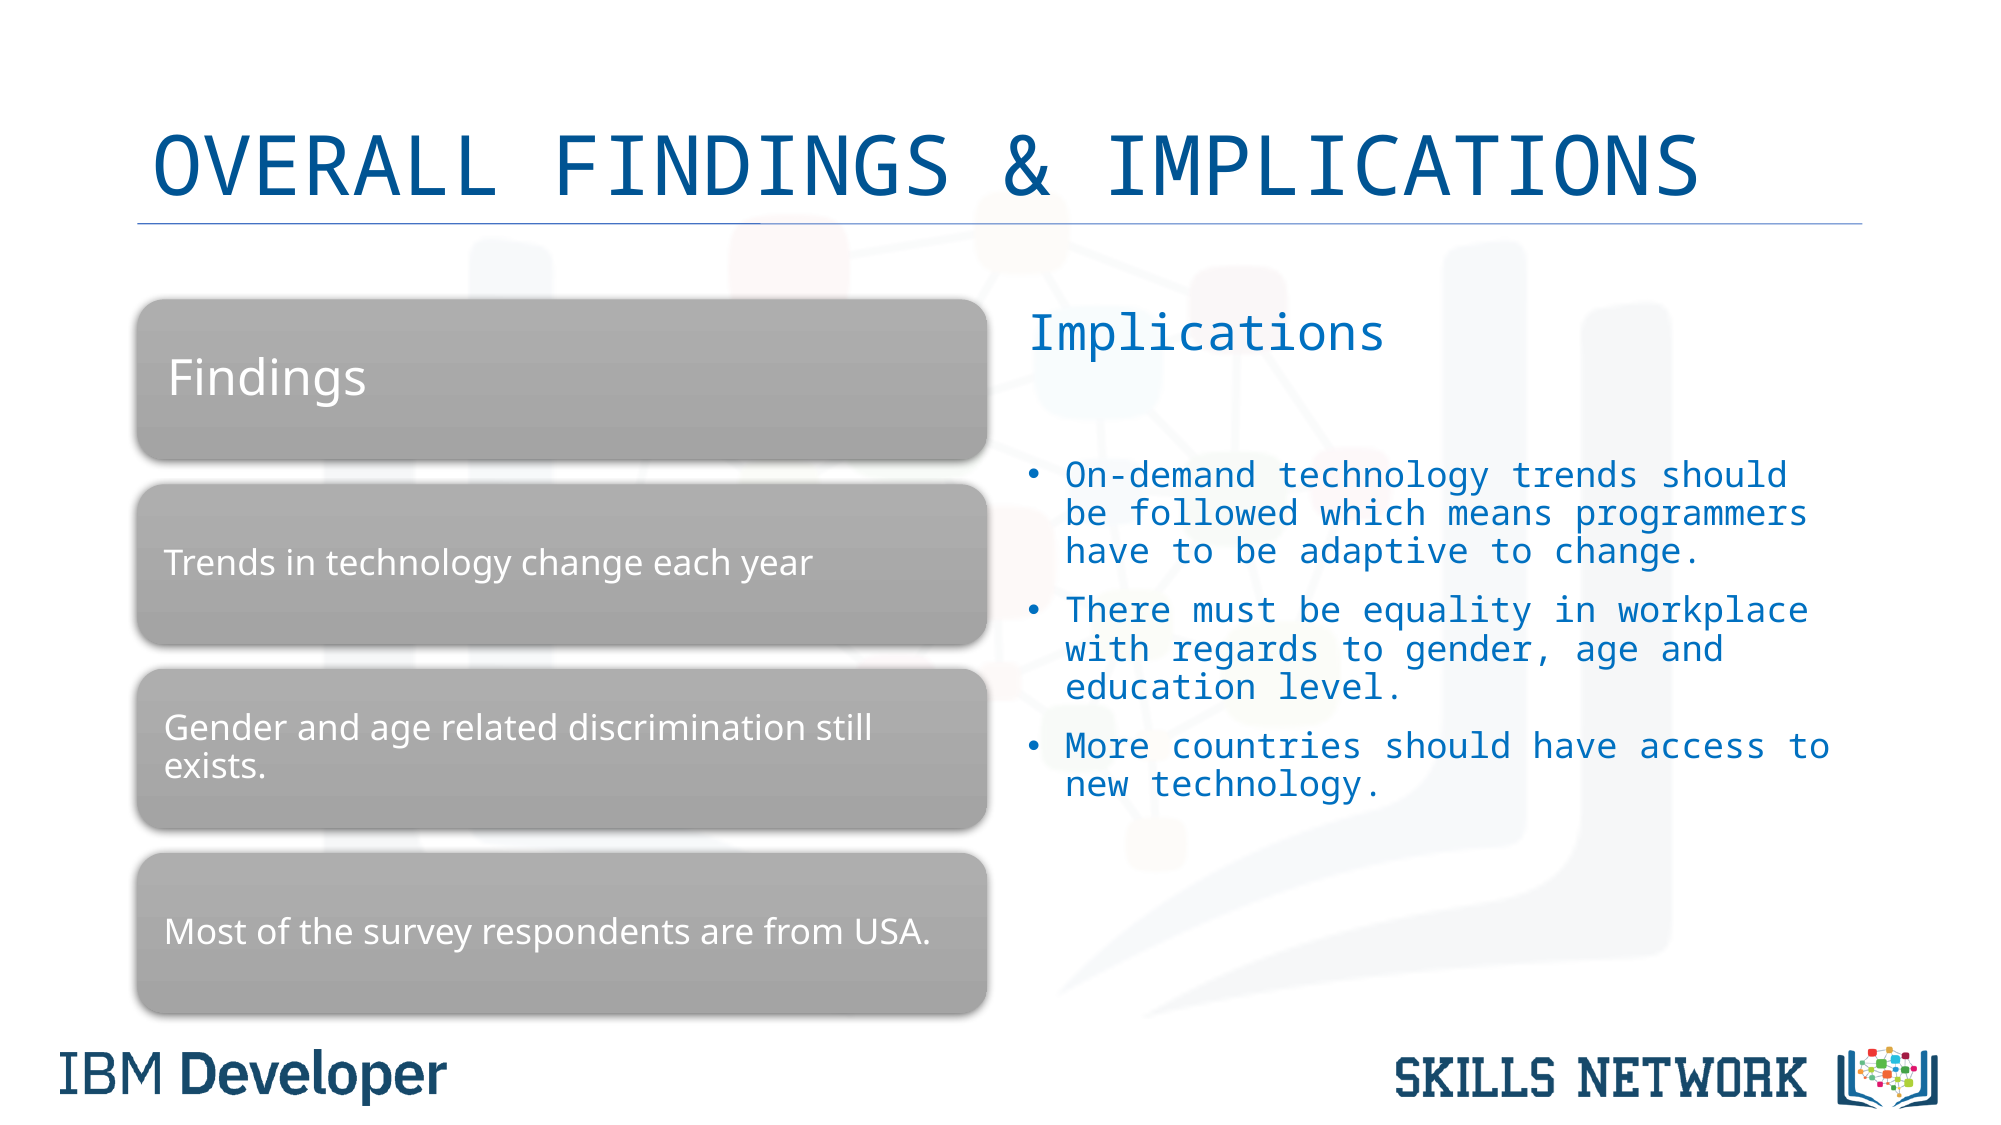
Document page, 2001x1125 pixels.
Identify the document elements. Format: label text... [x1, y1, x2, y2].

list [137, 299, 988, 1014]
list Implications On-demand technology trends should be followed which means programmers have to be adaptive to change. There must be equality in workplace with regards to gender, age and education level. More countries should have access to new technology. [1012, 299, 1863, 1014]
picture [55, 1045, 459, 1108]
title OVERALL FINDINGS & IMPLICATIONS [137, 59, 1863, 278]
picture [1390, 1045, 1945, 1111]
